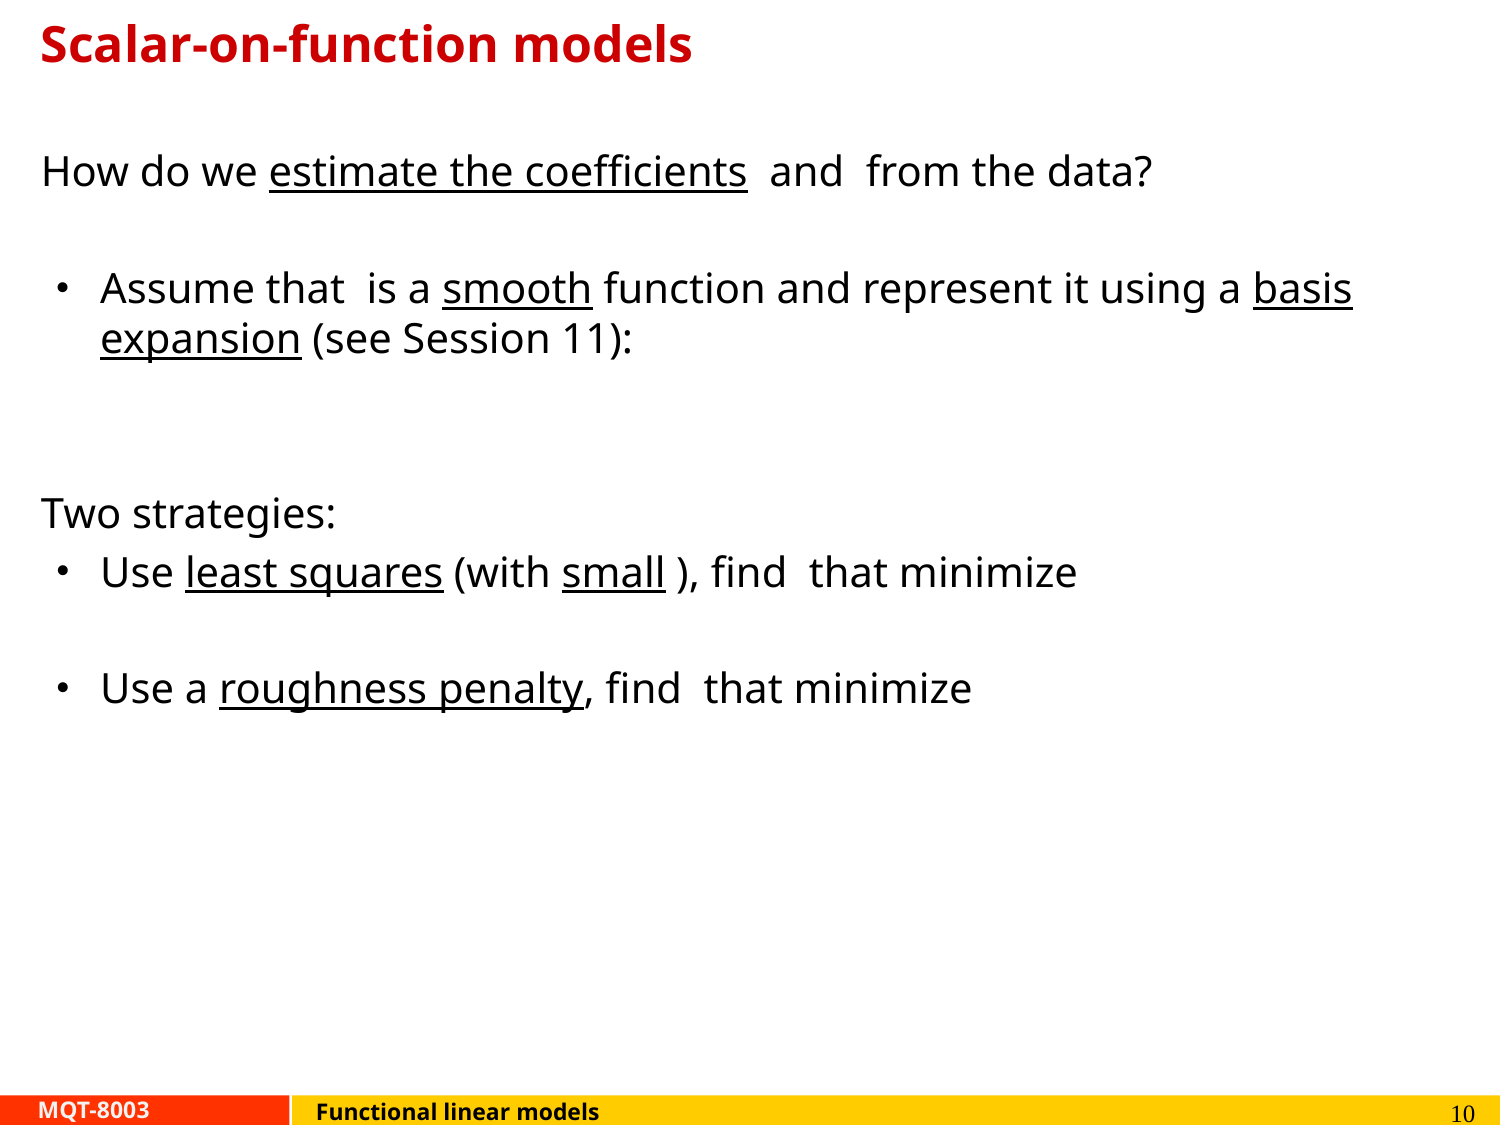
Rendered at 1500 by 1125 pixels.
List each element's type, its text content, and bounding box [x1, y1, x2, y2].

title Scalar-on-function models [25, 12, 1475, 73]
text_box Functional linear models [301, 1090, 774, 1125]
slide_number 10 [1152, 1082, 1491, 1125]
